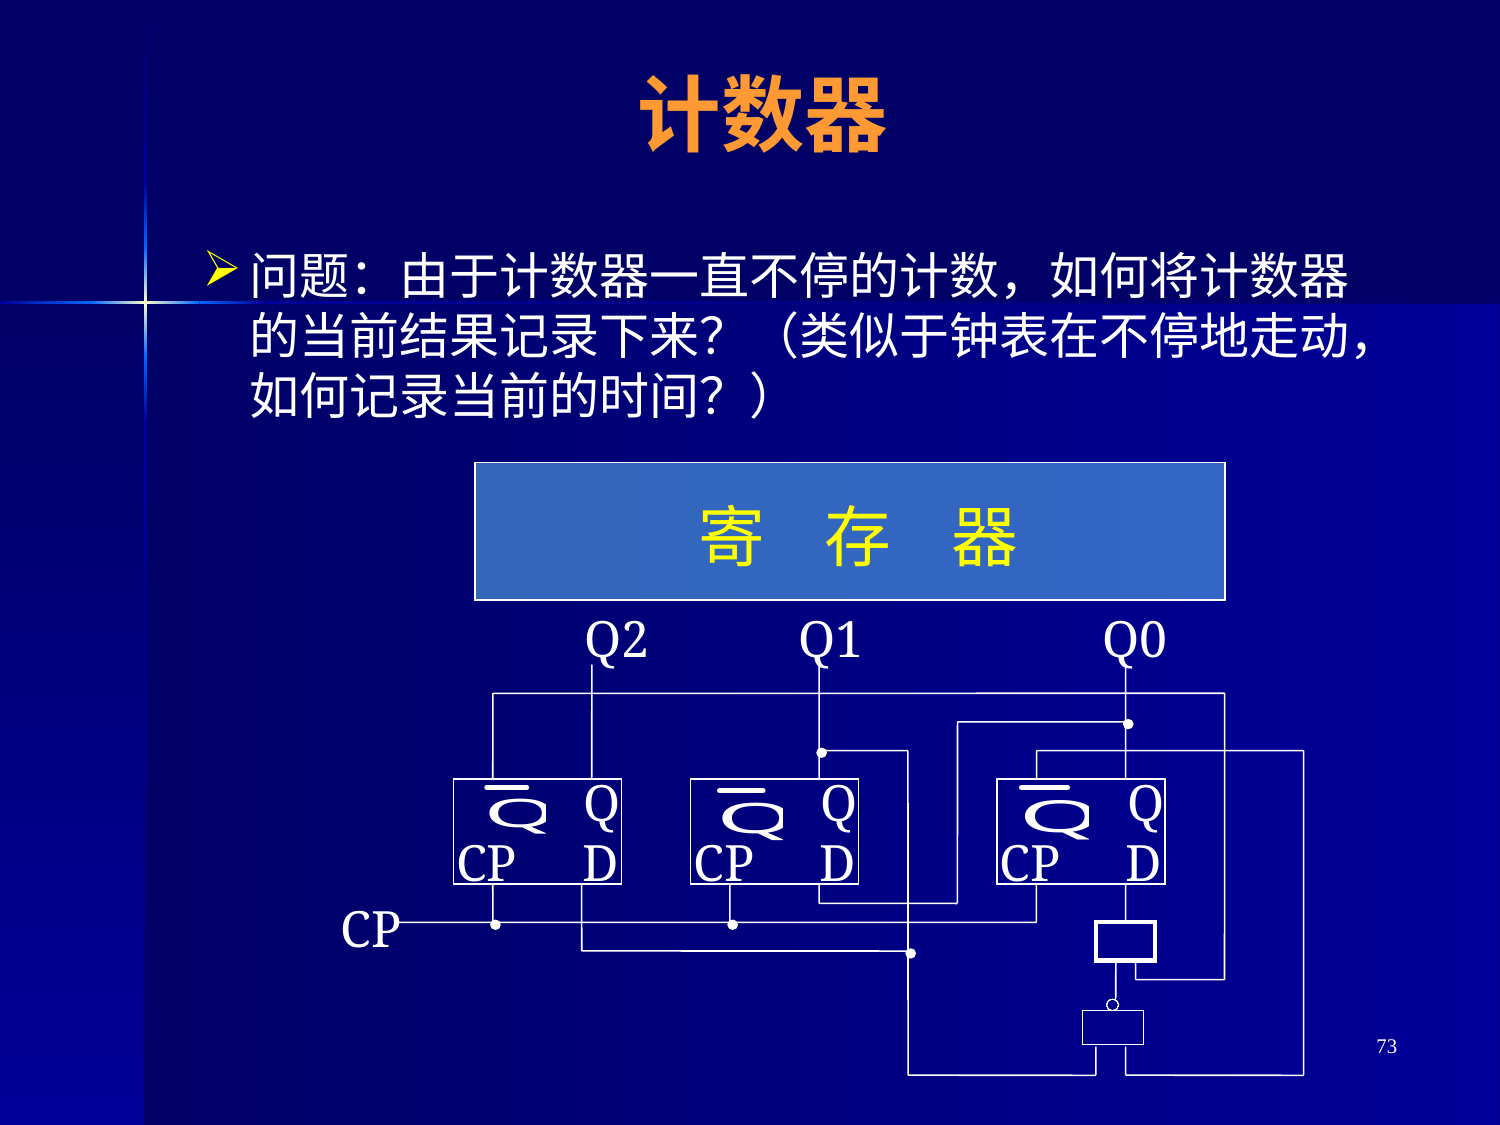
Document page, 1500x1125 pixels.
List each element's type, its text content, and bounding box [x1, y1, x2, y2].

slide_number 73 [1100, 1025, 1413, 1100]
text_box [474, 462, 1225, 600]
title 计数器 [75, 50, 1450, 175]
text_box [324, 599, 1304, 1076]
list 问题：由于计数器一直不停的计数，如何将计数器的当前结果记录下来？（类似于钟表在不停地走动，如何记录当前的时间？） [112, 237, 1413, 1000]
